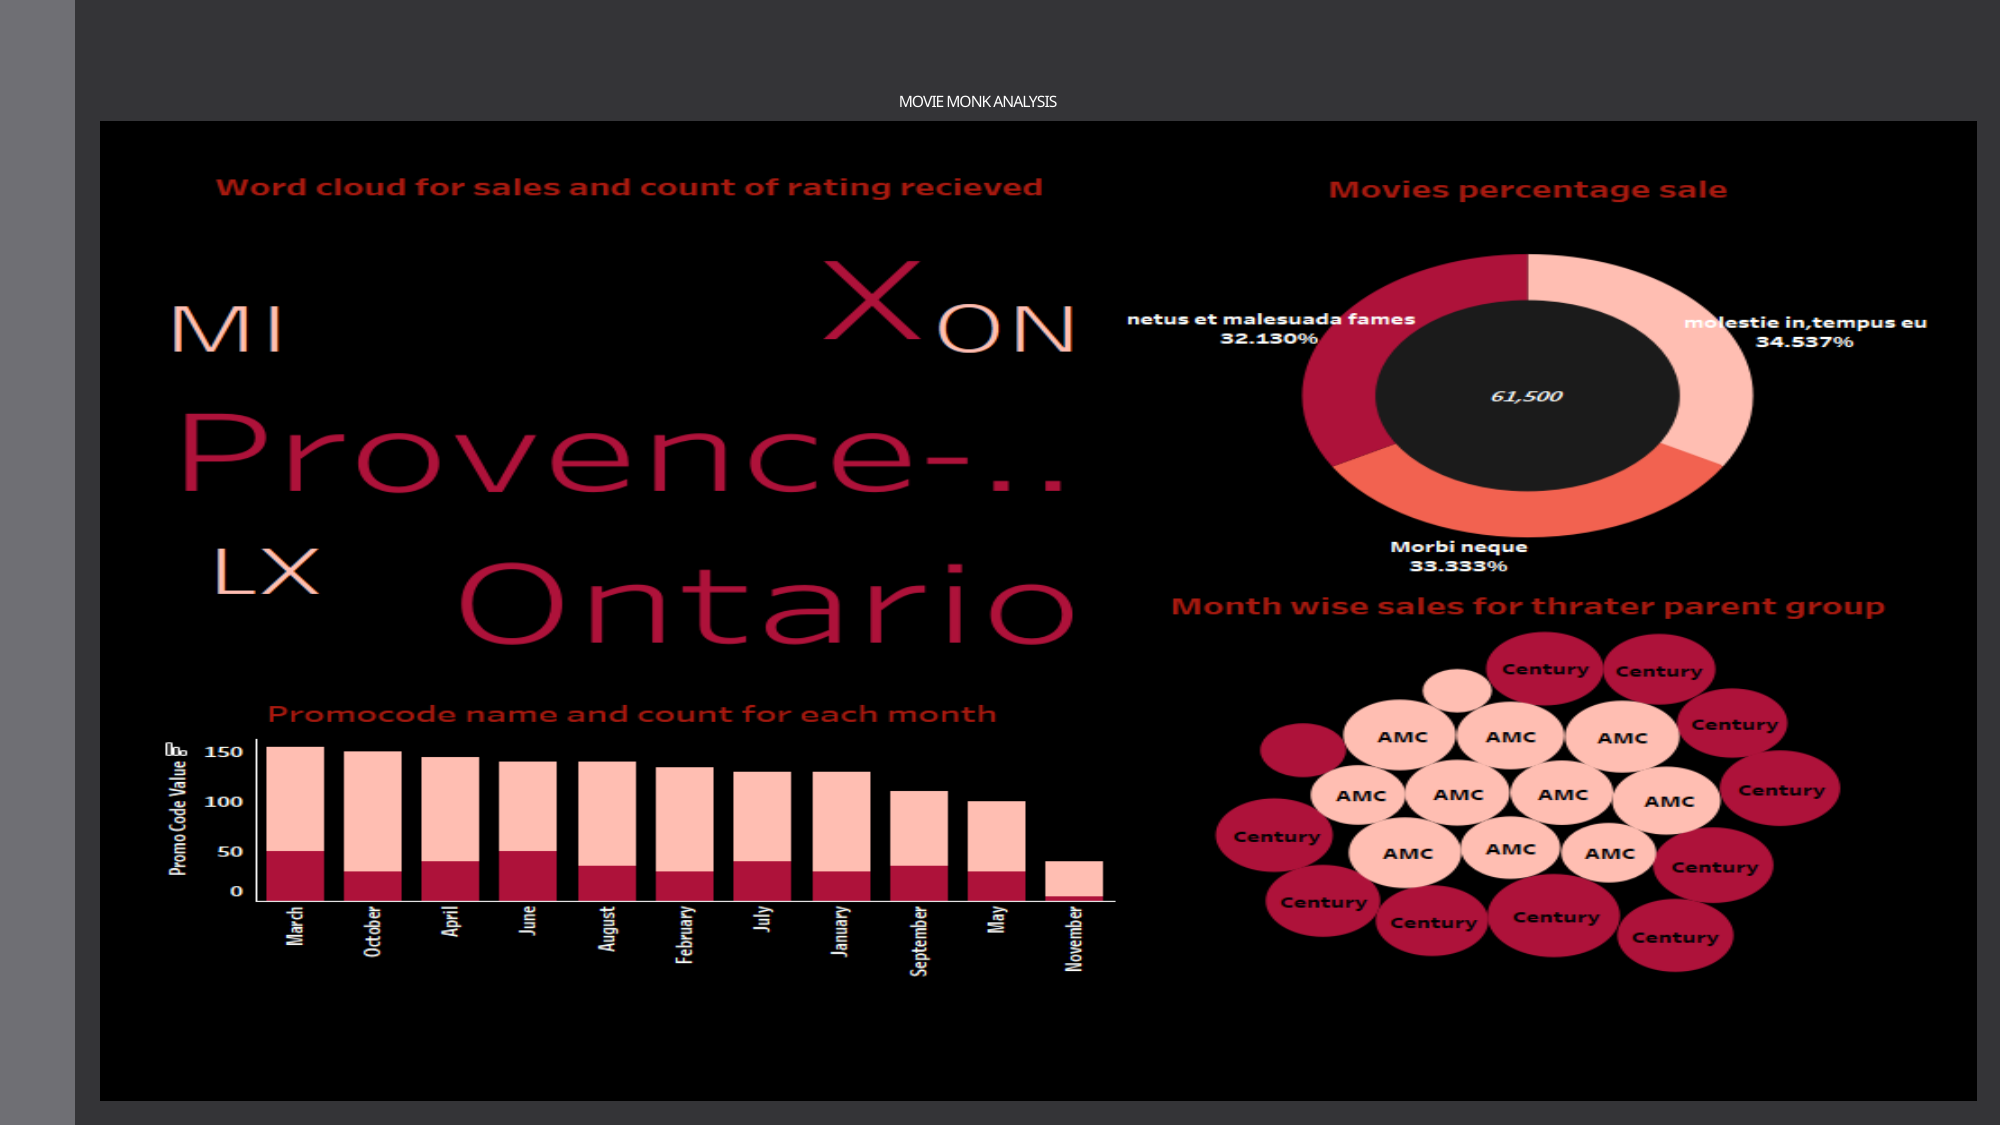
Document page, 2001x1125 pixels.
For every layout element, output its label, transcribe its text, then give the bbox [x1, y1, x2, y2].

picture [137, 158, 1940, 1065]
title MOVIE MONK ANALYSIS [206, 87, 1752, 119]
